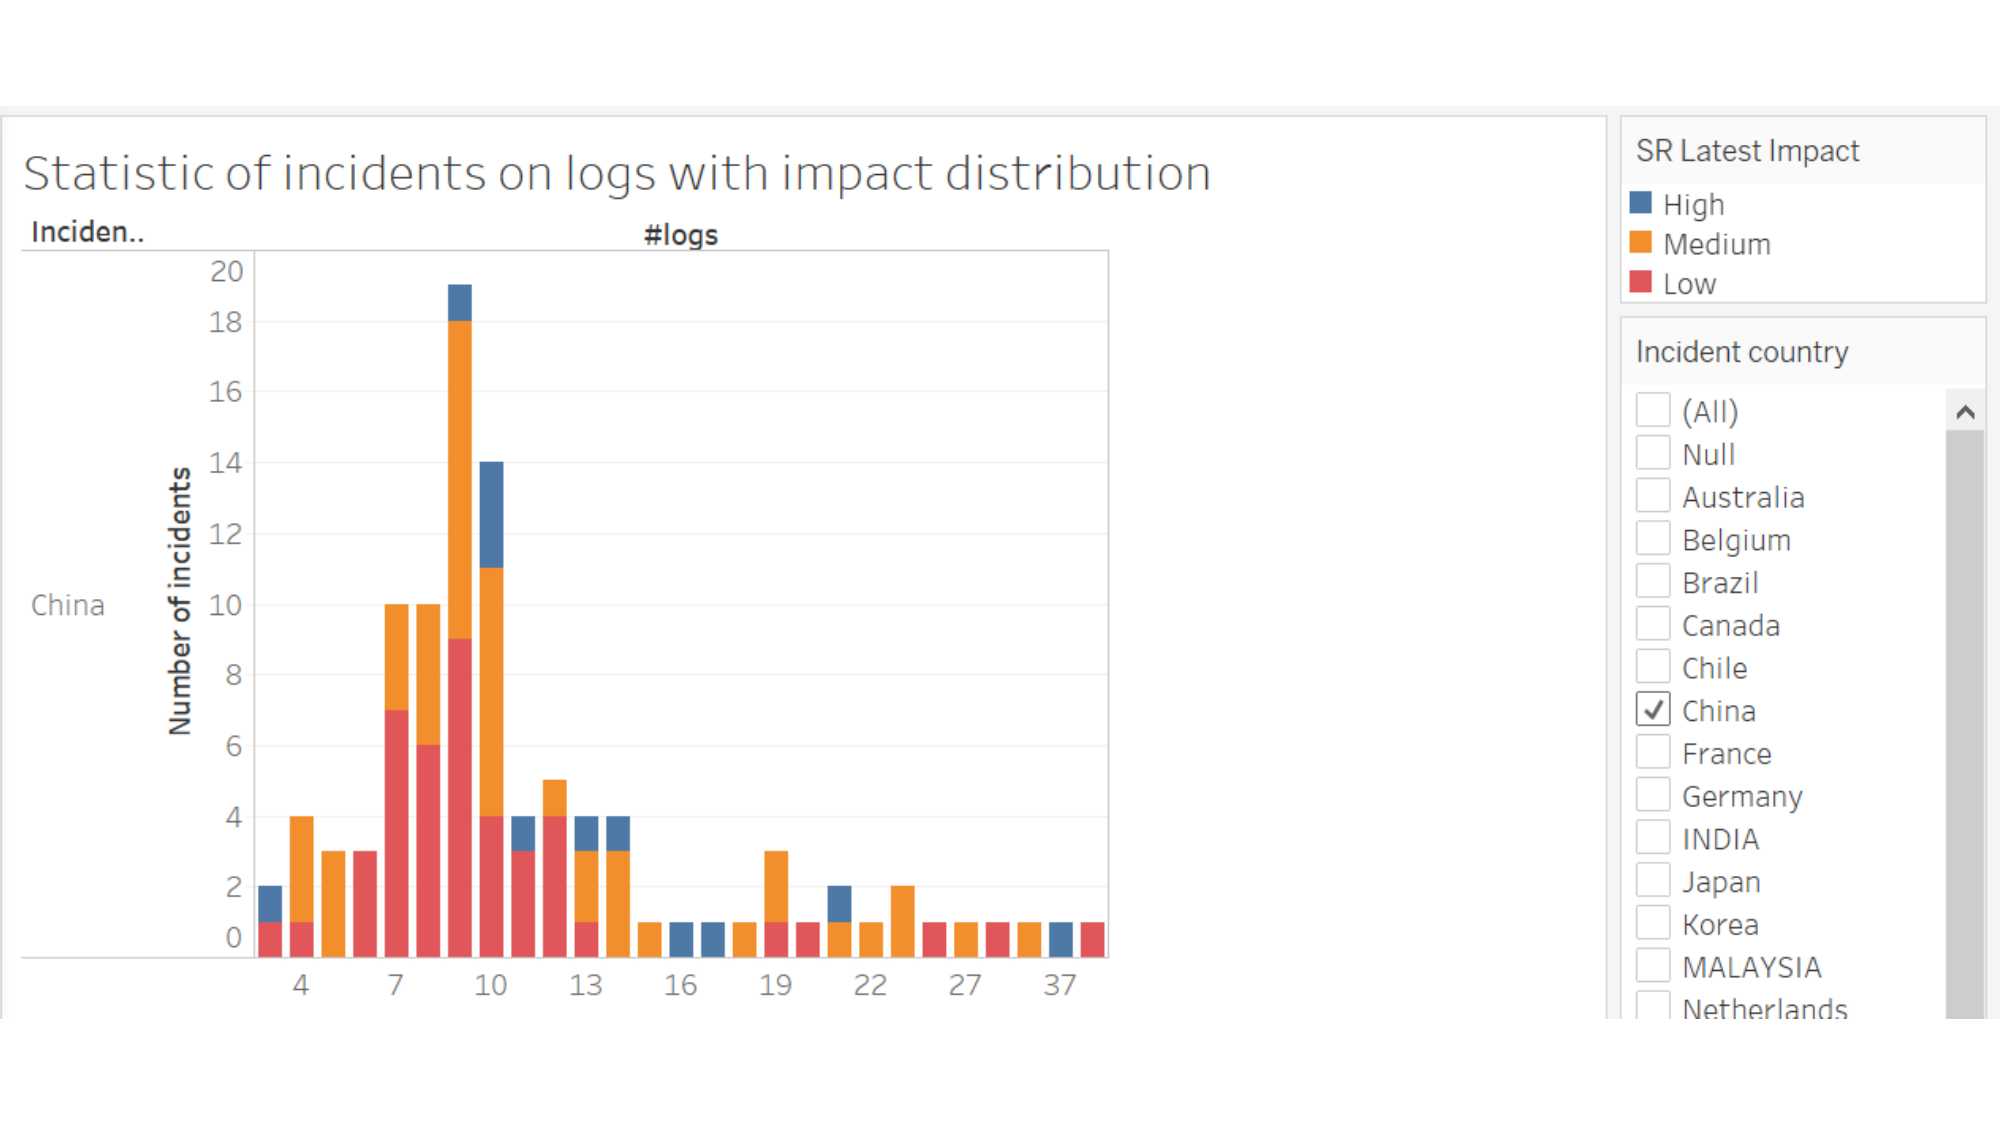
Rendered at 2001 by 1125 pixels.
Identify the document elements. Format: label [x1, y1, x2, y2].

picture [0, 106, 2000, 1019]
